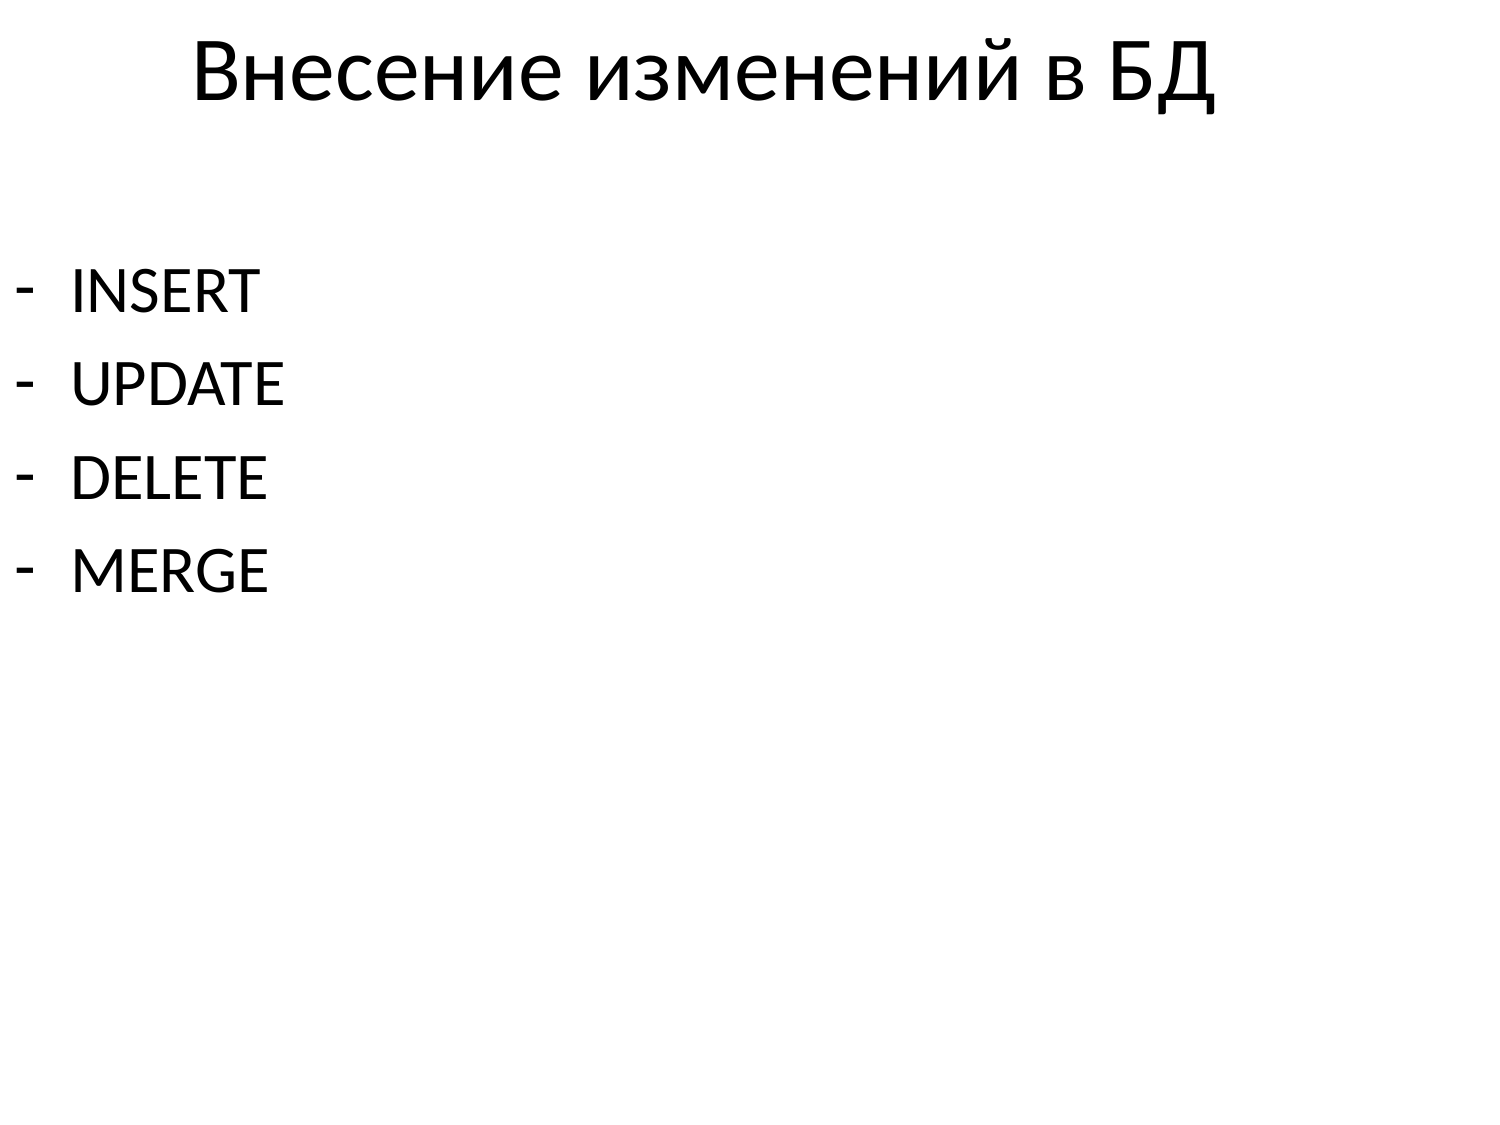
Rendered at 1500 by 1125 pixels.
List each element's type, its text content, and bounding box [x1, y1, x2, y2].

list INSERT UPDATE DELETE MERGE [0, 144, 1482, 1125]
title Внесение изменений в БД [29, 0, 1380, 128]
